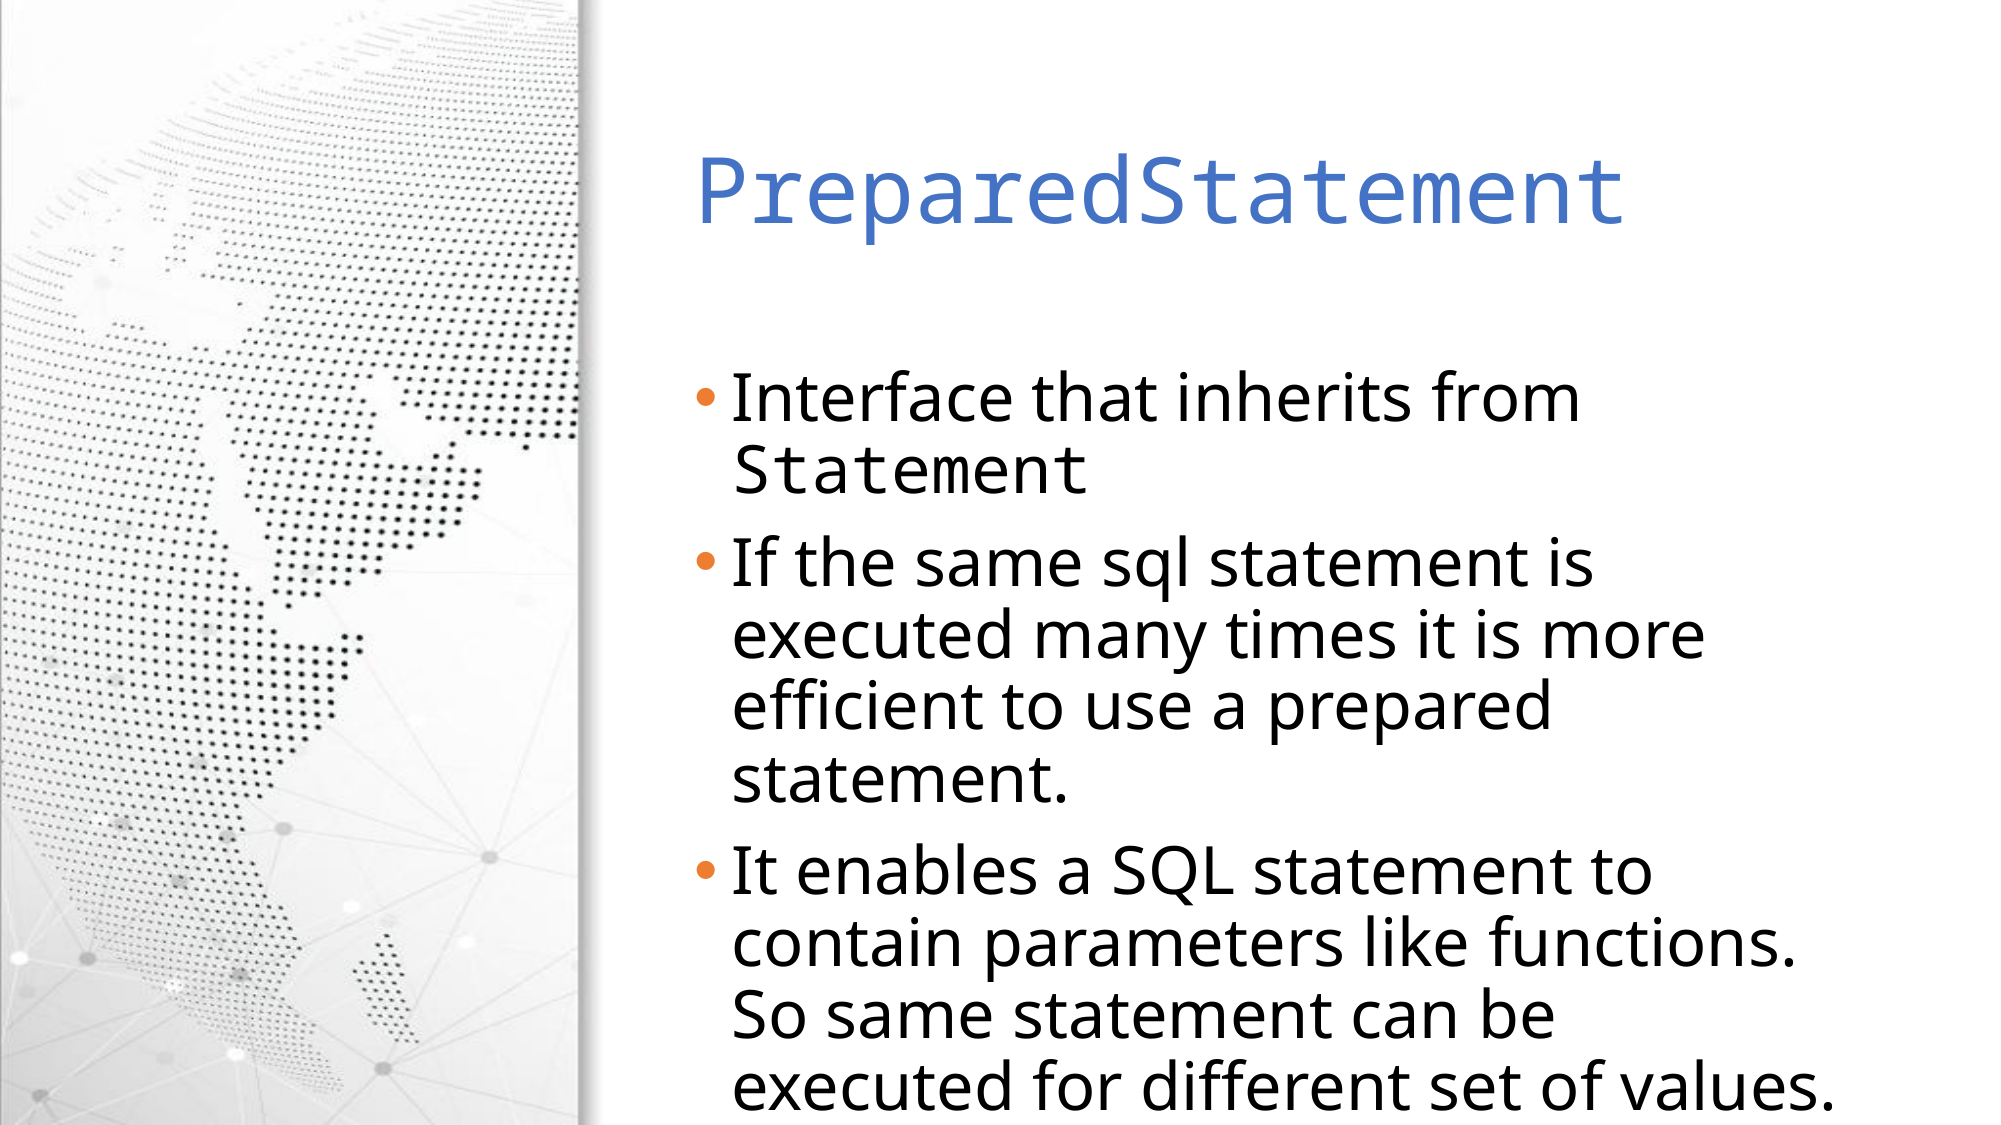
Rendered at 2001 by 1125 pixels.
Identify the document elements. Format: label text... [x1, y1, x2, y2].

title PreparedStatement [679, 85, 1705, 304]
picture [0, 0, 2001, 1125]
list Interface that inherits from Statement If the same sql statement is executed many times it is more efficient to use a prepared statement. It enables a SQL statement to contain parameters like functions. So same statement can be executed for different set of values. [679, 356, 1856, 1048]
